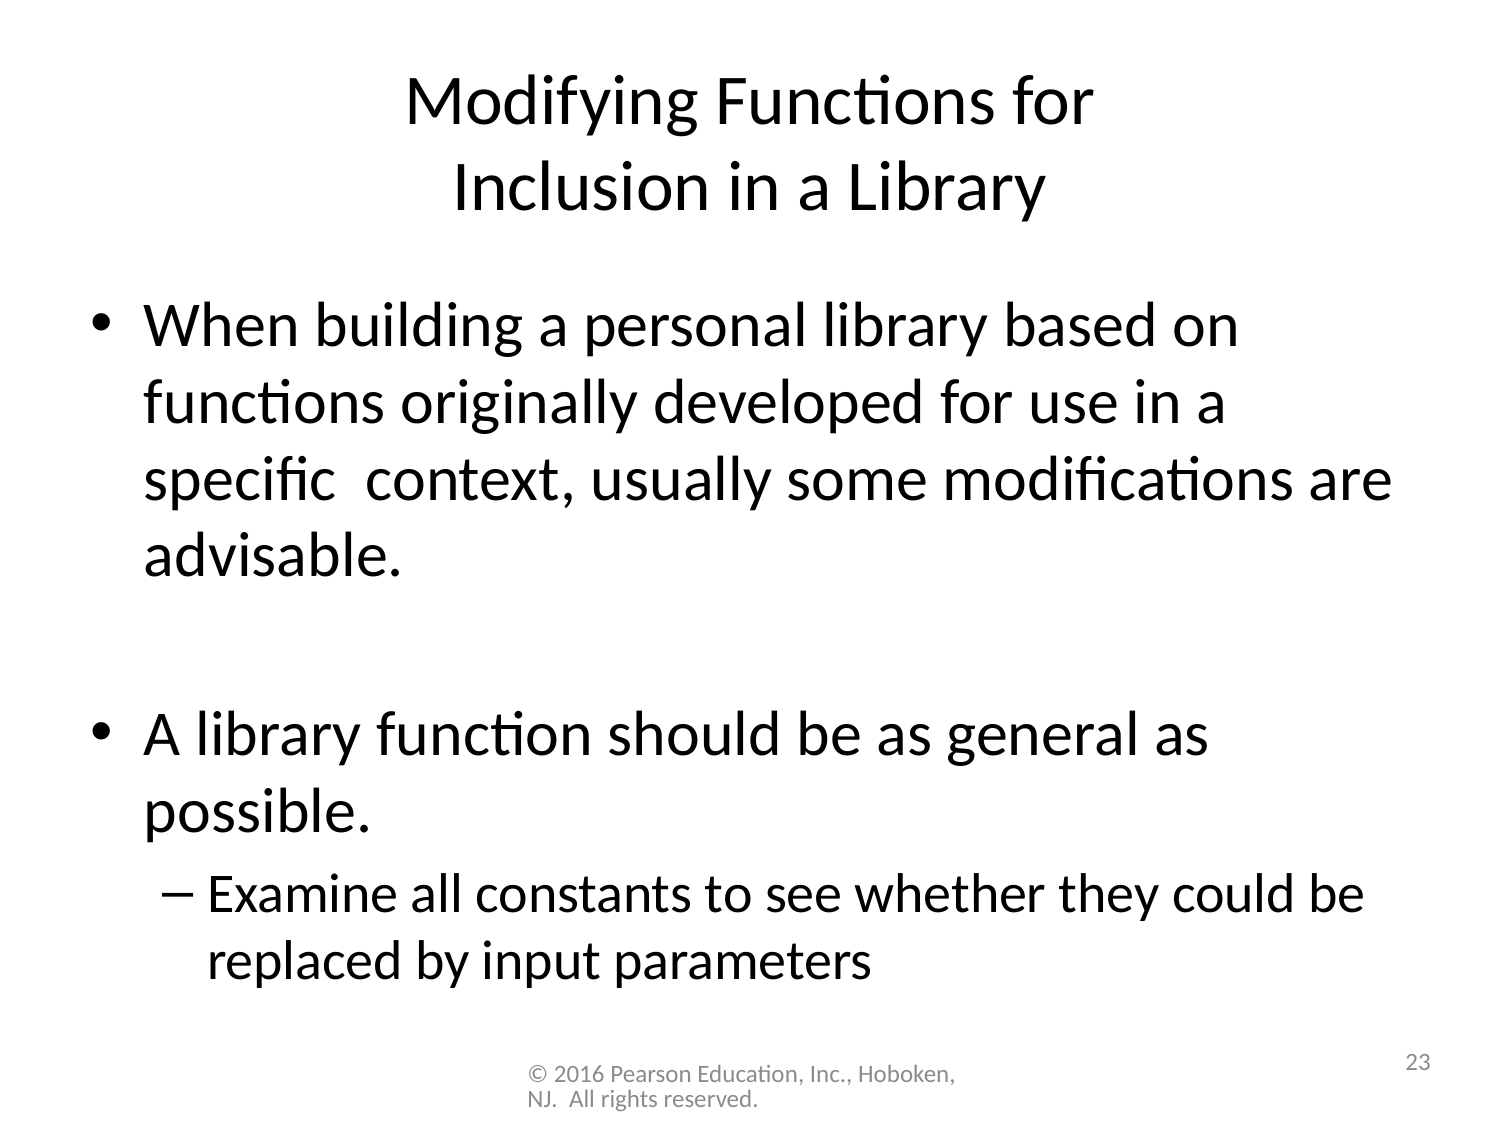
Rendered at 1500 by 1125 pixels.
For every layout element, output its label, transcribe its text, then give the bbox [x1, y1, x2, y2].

list When building a personal library based on functions originally developed for use in a specific context, usually some modifications are advisable. A library function should be as general as possible. Examine all constants to see whether they could be replaced by input parameters [75, 275, 1425, 1005]
footer © 2016 Pearson Education, Inc., Hoboken, NJ. All rights reserved. [512, 1042, 988, 1103]
slide_number 23 [1095, 1030, 1446, 1091]
title Modifying Functions for Inclusion in a Library [75, 45, 1425, 233]
